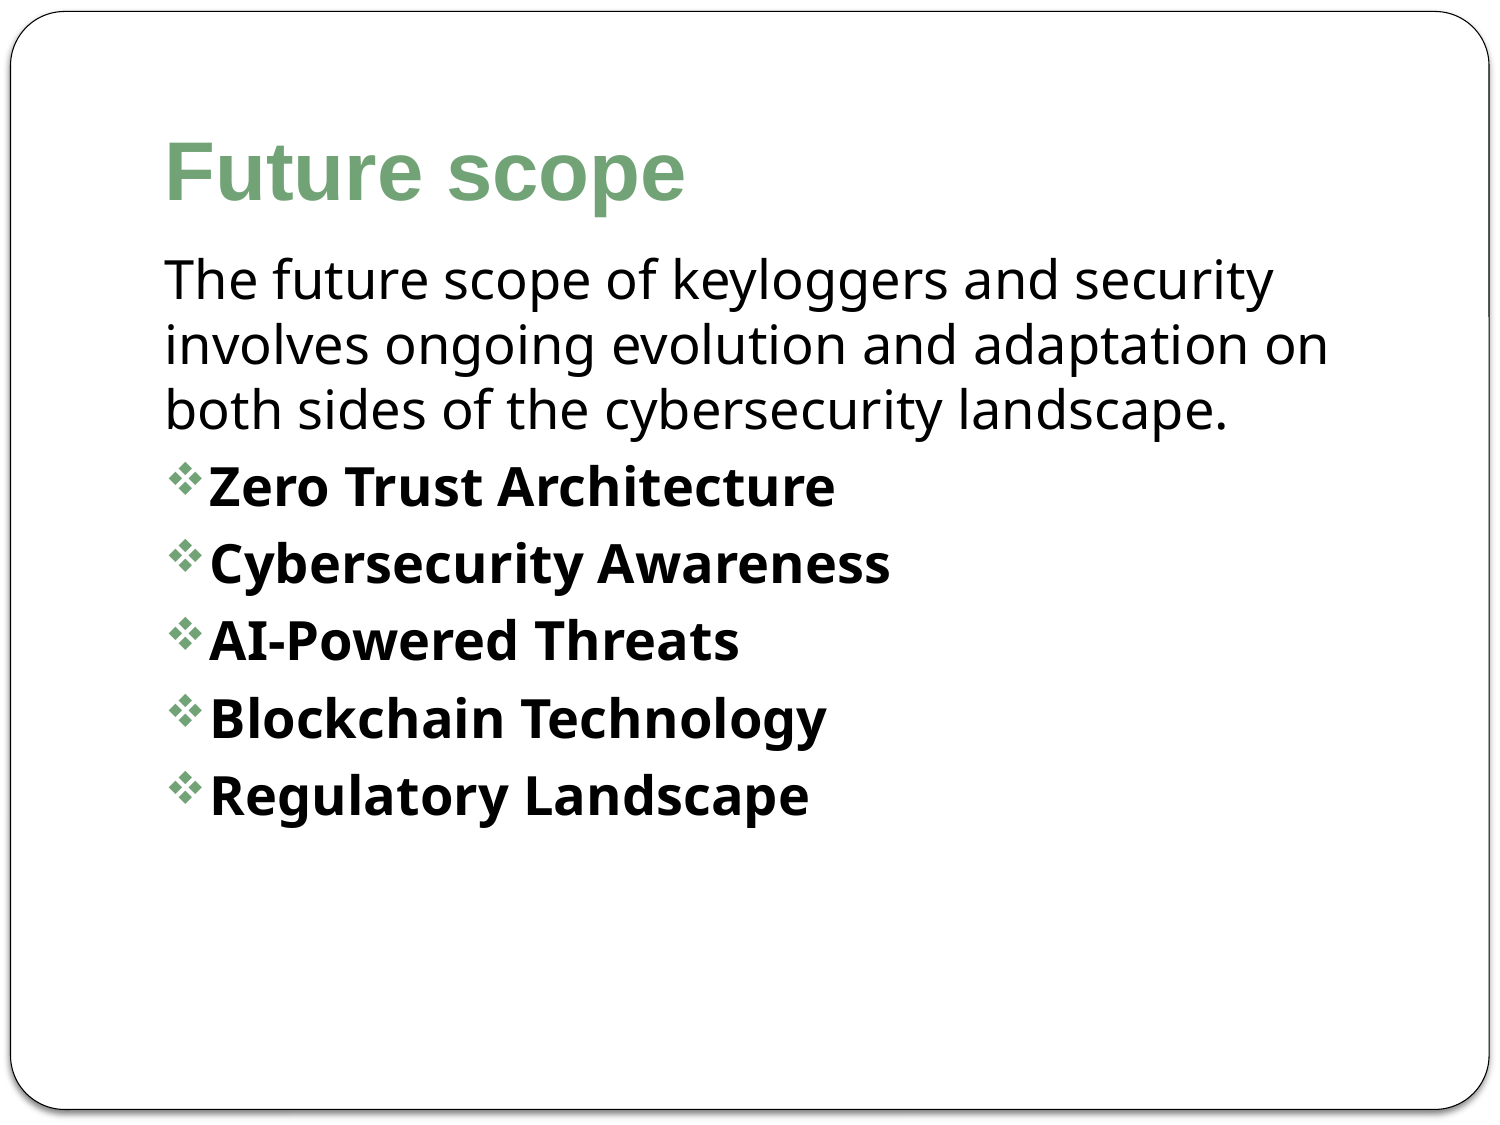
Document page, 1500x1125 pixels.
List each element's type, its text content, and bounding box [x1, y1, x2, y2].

list The future scope of keyloggers and security involves ongoing evolution and adaptation on both sides of the cybersecurity landscape. Zero Trust Architecture Cybersecurity Awareness AI-Powered Threats Blockchain Technology Regulatory Landscape [150, 237, 1425, 988]
title Future scope [150, 45, 1425, 233]
